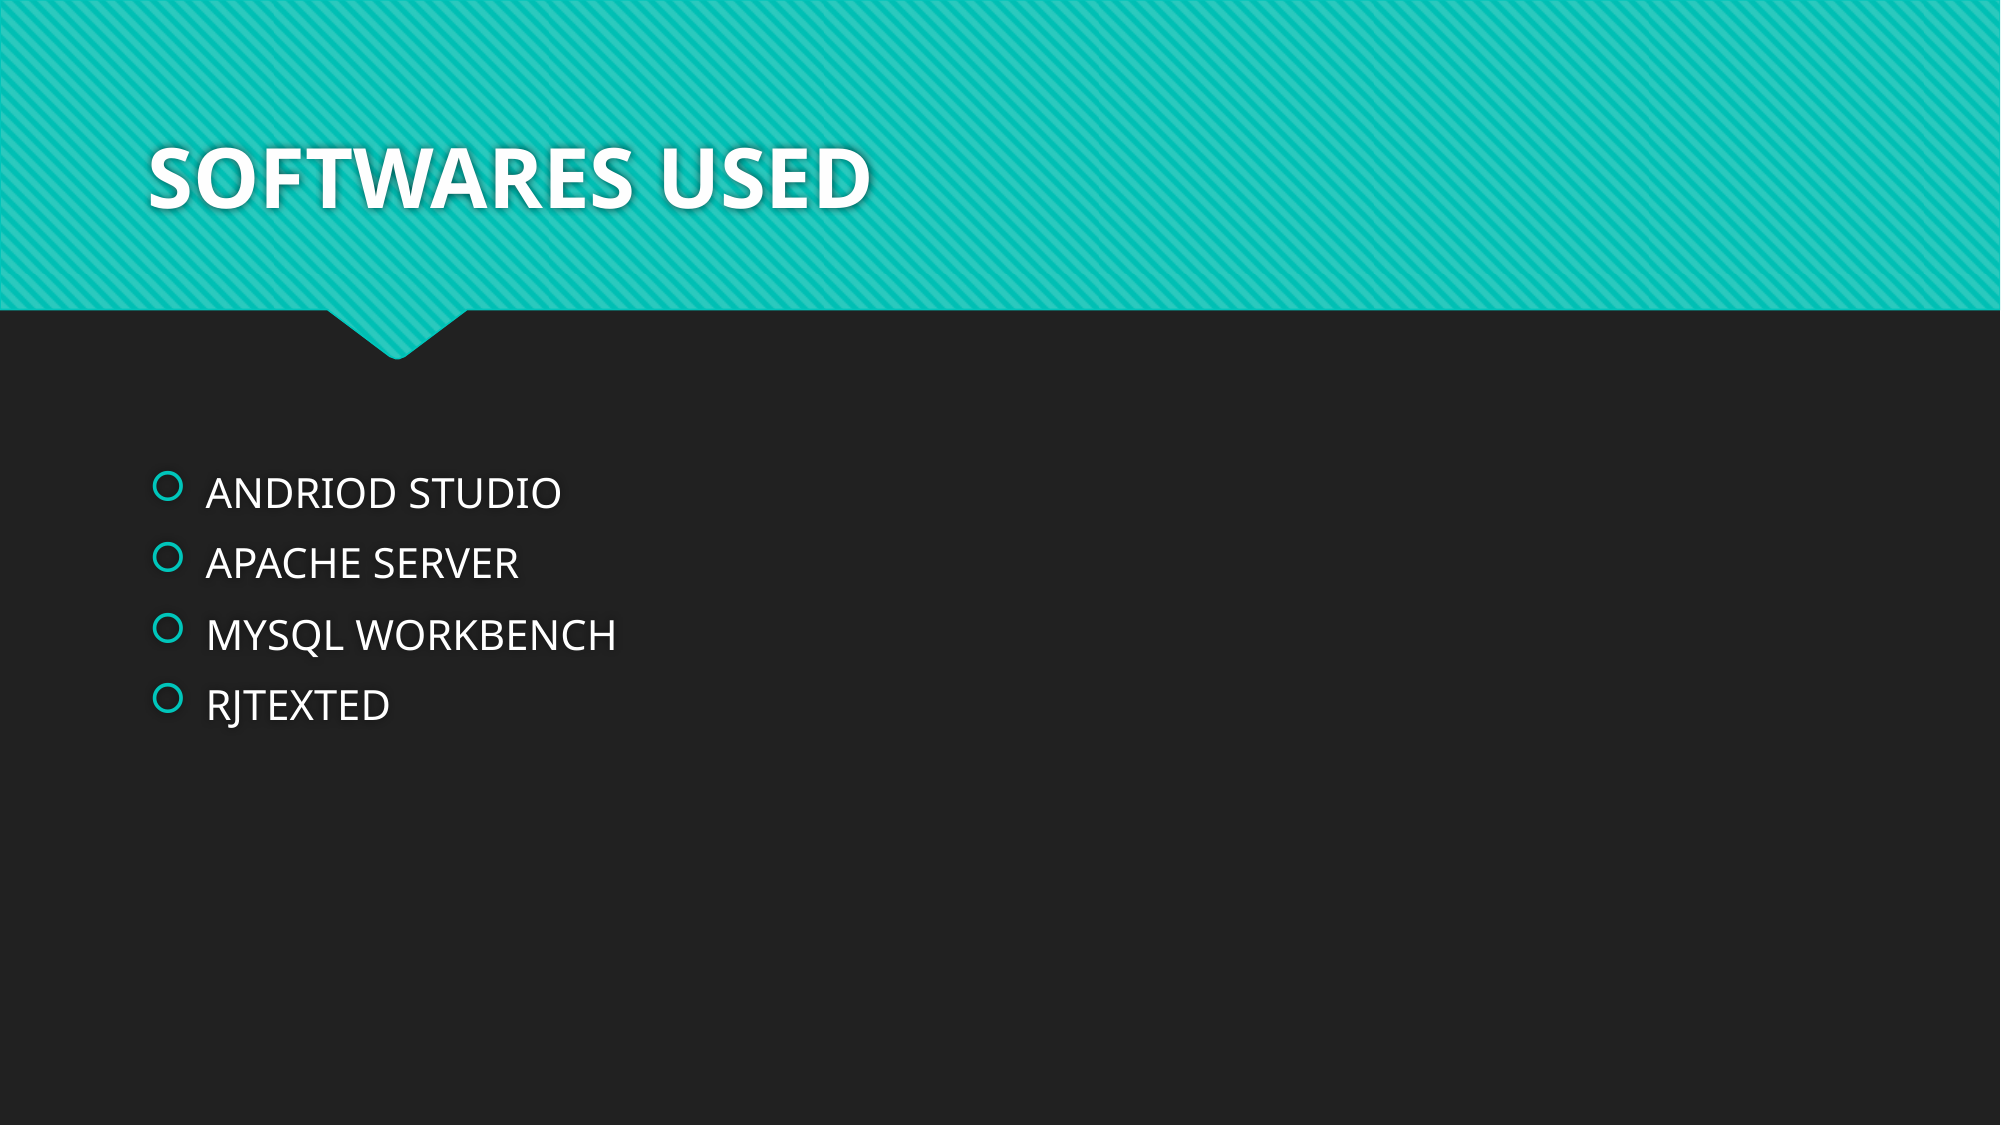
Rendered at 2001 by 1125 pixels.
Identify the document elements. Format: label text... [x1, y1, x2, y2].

list ANDRIOD STUDIO APACHE SERVER MYSQL WORKBENCH RJTEXTED [134, 364, 1866, 962]
title SOFTWARES USED [132, 73, 1868, 233]
